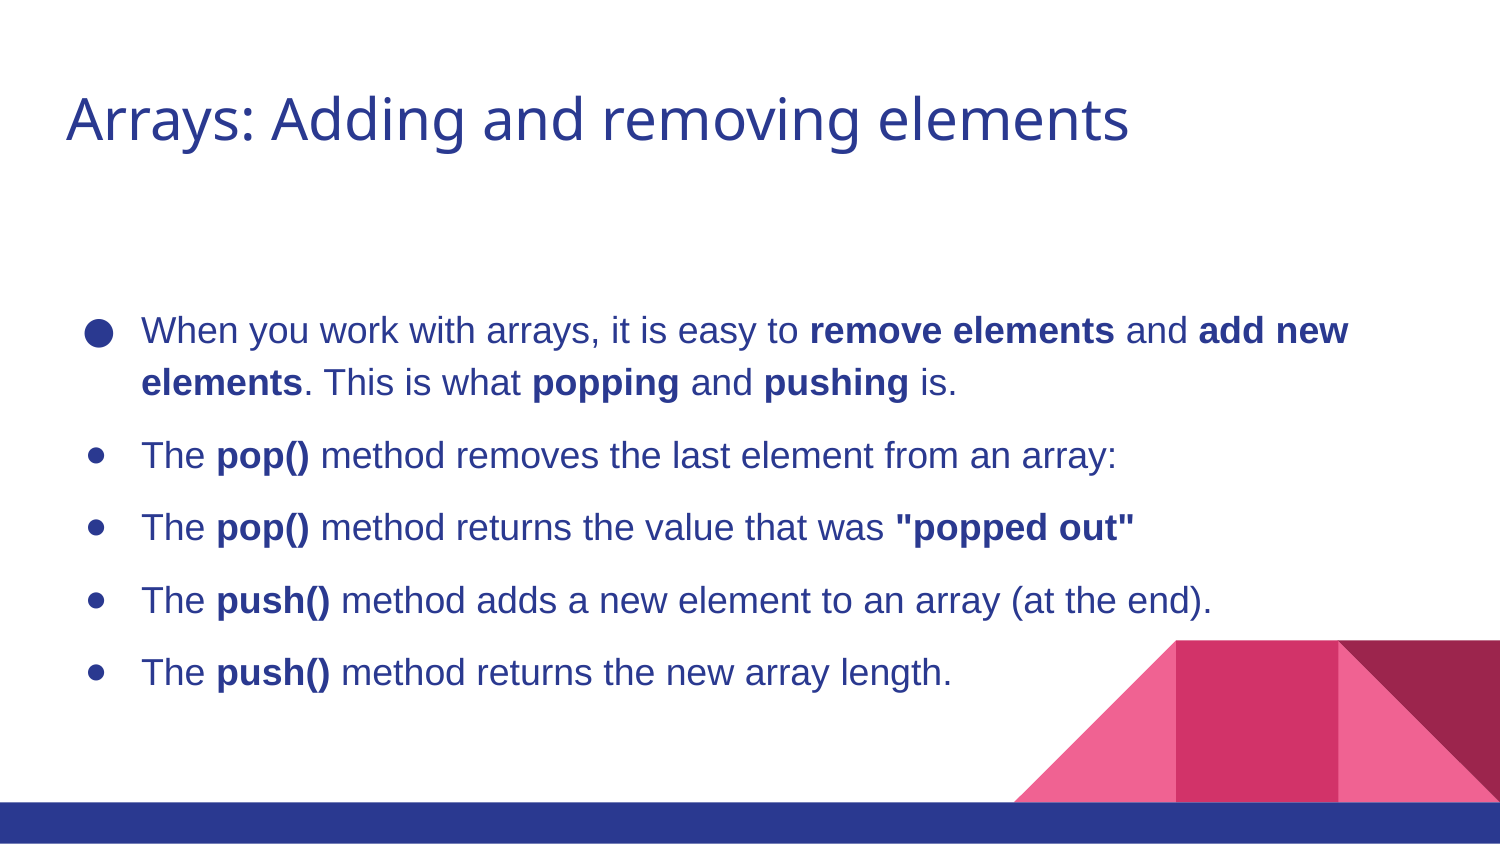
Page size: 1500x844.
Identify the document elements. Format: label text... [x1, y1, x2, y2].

list When you work with arrays, it is easy to remove elements and add new elements. This is what popping and pushing is. The pop() method removes the last element from an array: The pop() method returns the value that was "popped out" The push() method adds a new element to an array (at the end). The push() method returns the new array length. [51, 201, 1449, 792]
title Arrays: Adding and removing elements [51, 67, 1470, 167]
